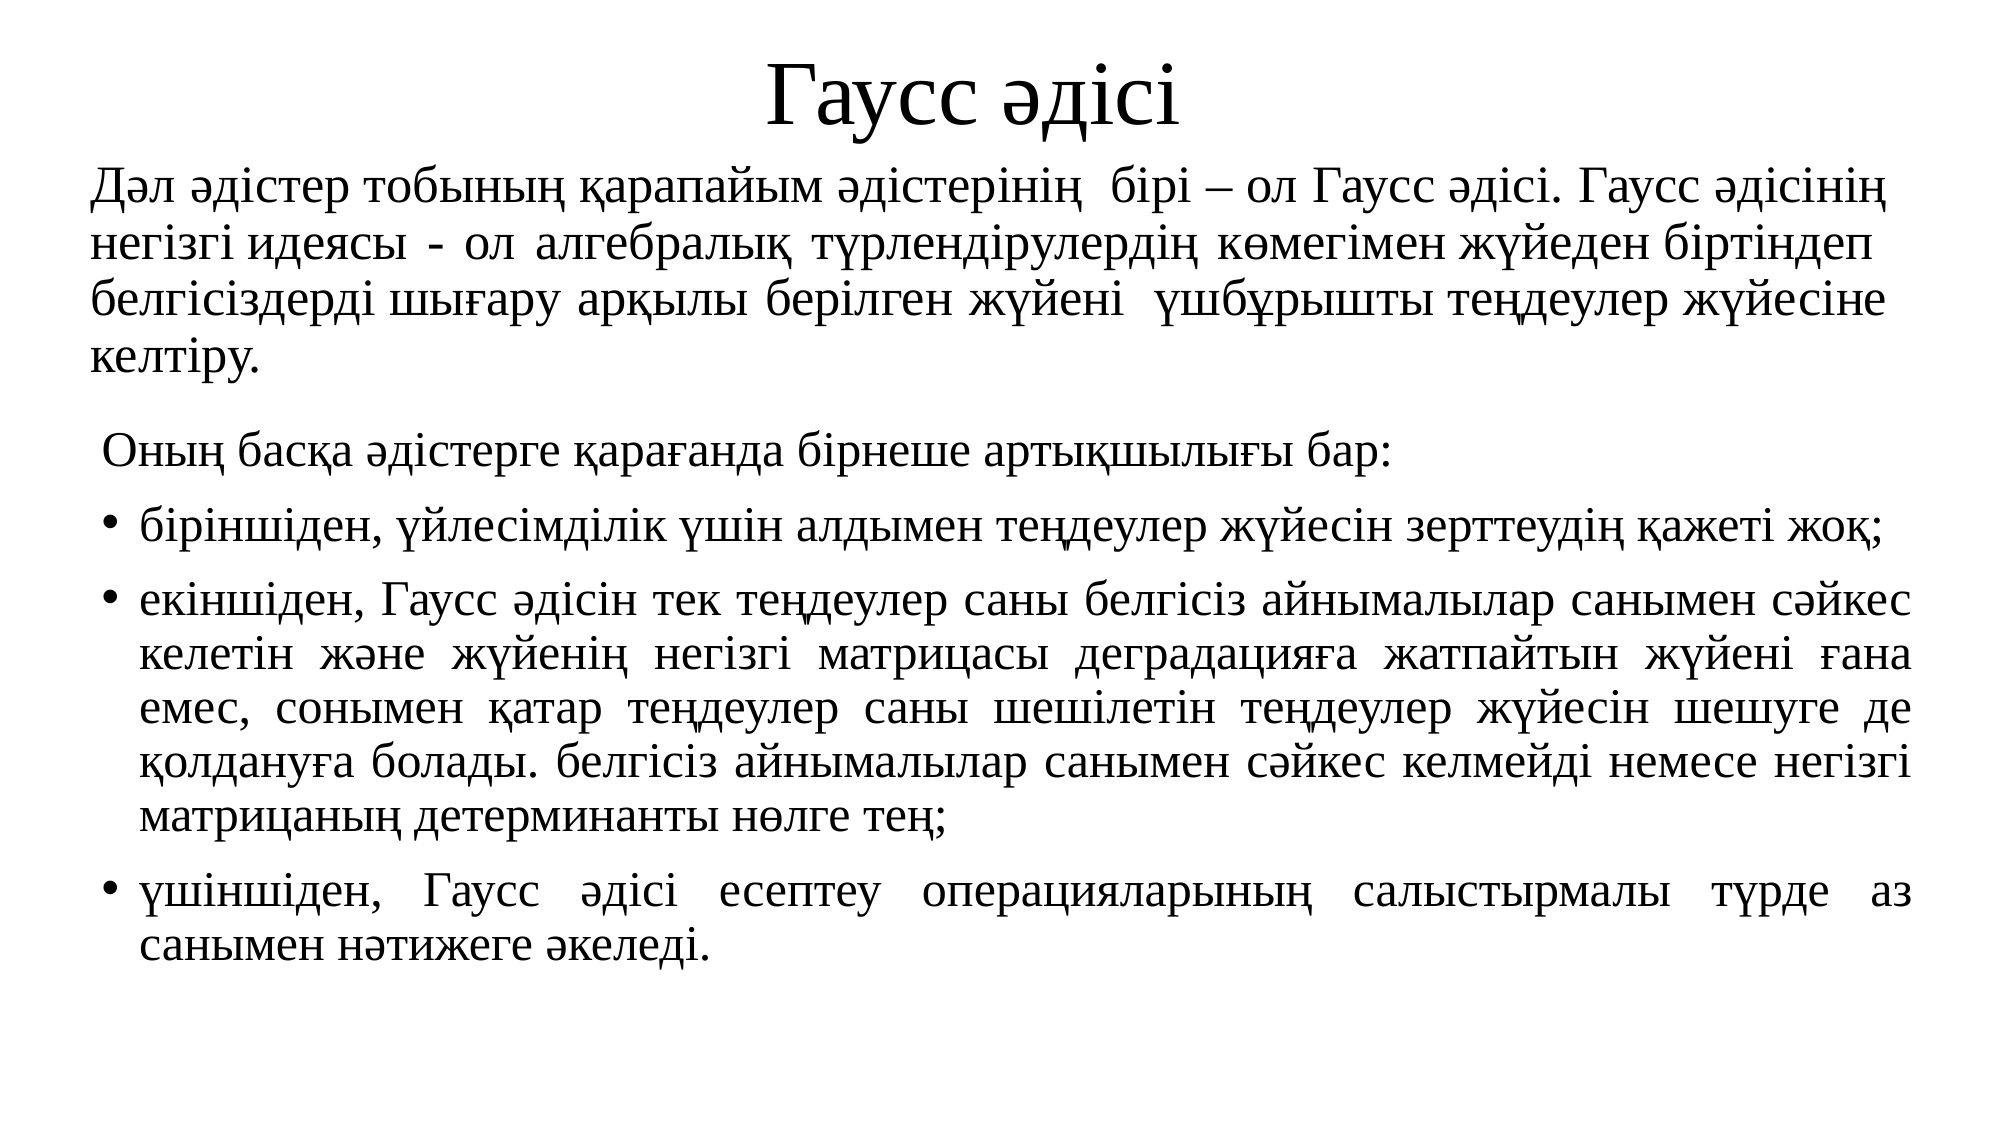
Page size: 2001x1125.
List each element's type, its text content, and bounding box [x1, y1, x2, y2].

text_box Дәл әдістер тобының қарапайым әдістерінің бірі – ол Гаусс әдісі. Гаусс әдісінің негізгі идеясы - ол алгебралық түрлендірулердің көмегімен жүйеден біртіндеп белгісіздерді шығару арқылы берілген жүйені үшбұрышты теңдеулер жүйесіне келтіру. [75, 150, 1904, 394]
title Гаусс әдісі [110, 0, 1836, 150]
text_box Оның басқа әдістерге қарағанда бірнеше артықшылығы бар: біріншіден, үйлесімділік үшін алдымен теңдеулер жүйесін зерттеудің қажеті жоқ; екіншіден, Гаусс әдісін тек теңдеулер саны белгісіз айнымалылар санымен сәйкес келетін және жүйенің негізгі матрицасы деградацияға жатпайтын жүйені ғана емес, сонымен қатар теңдеулер саны шешілетін теңдеулер жүйесін шешуге де қолдануға болады. белгісіз айнымалылар санымен сәйкес келмейді немесе негізгі матрицаның детерминанты нөлге тең; үшіншіден, Гаусс әдісі есептеу операцияларының салыстырмалы түрде аз санымен нәтижеге әкеледі. [86, 415, 1929, 1018]
